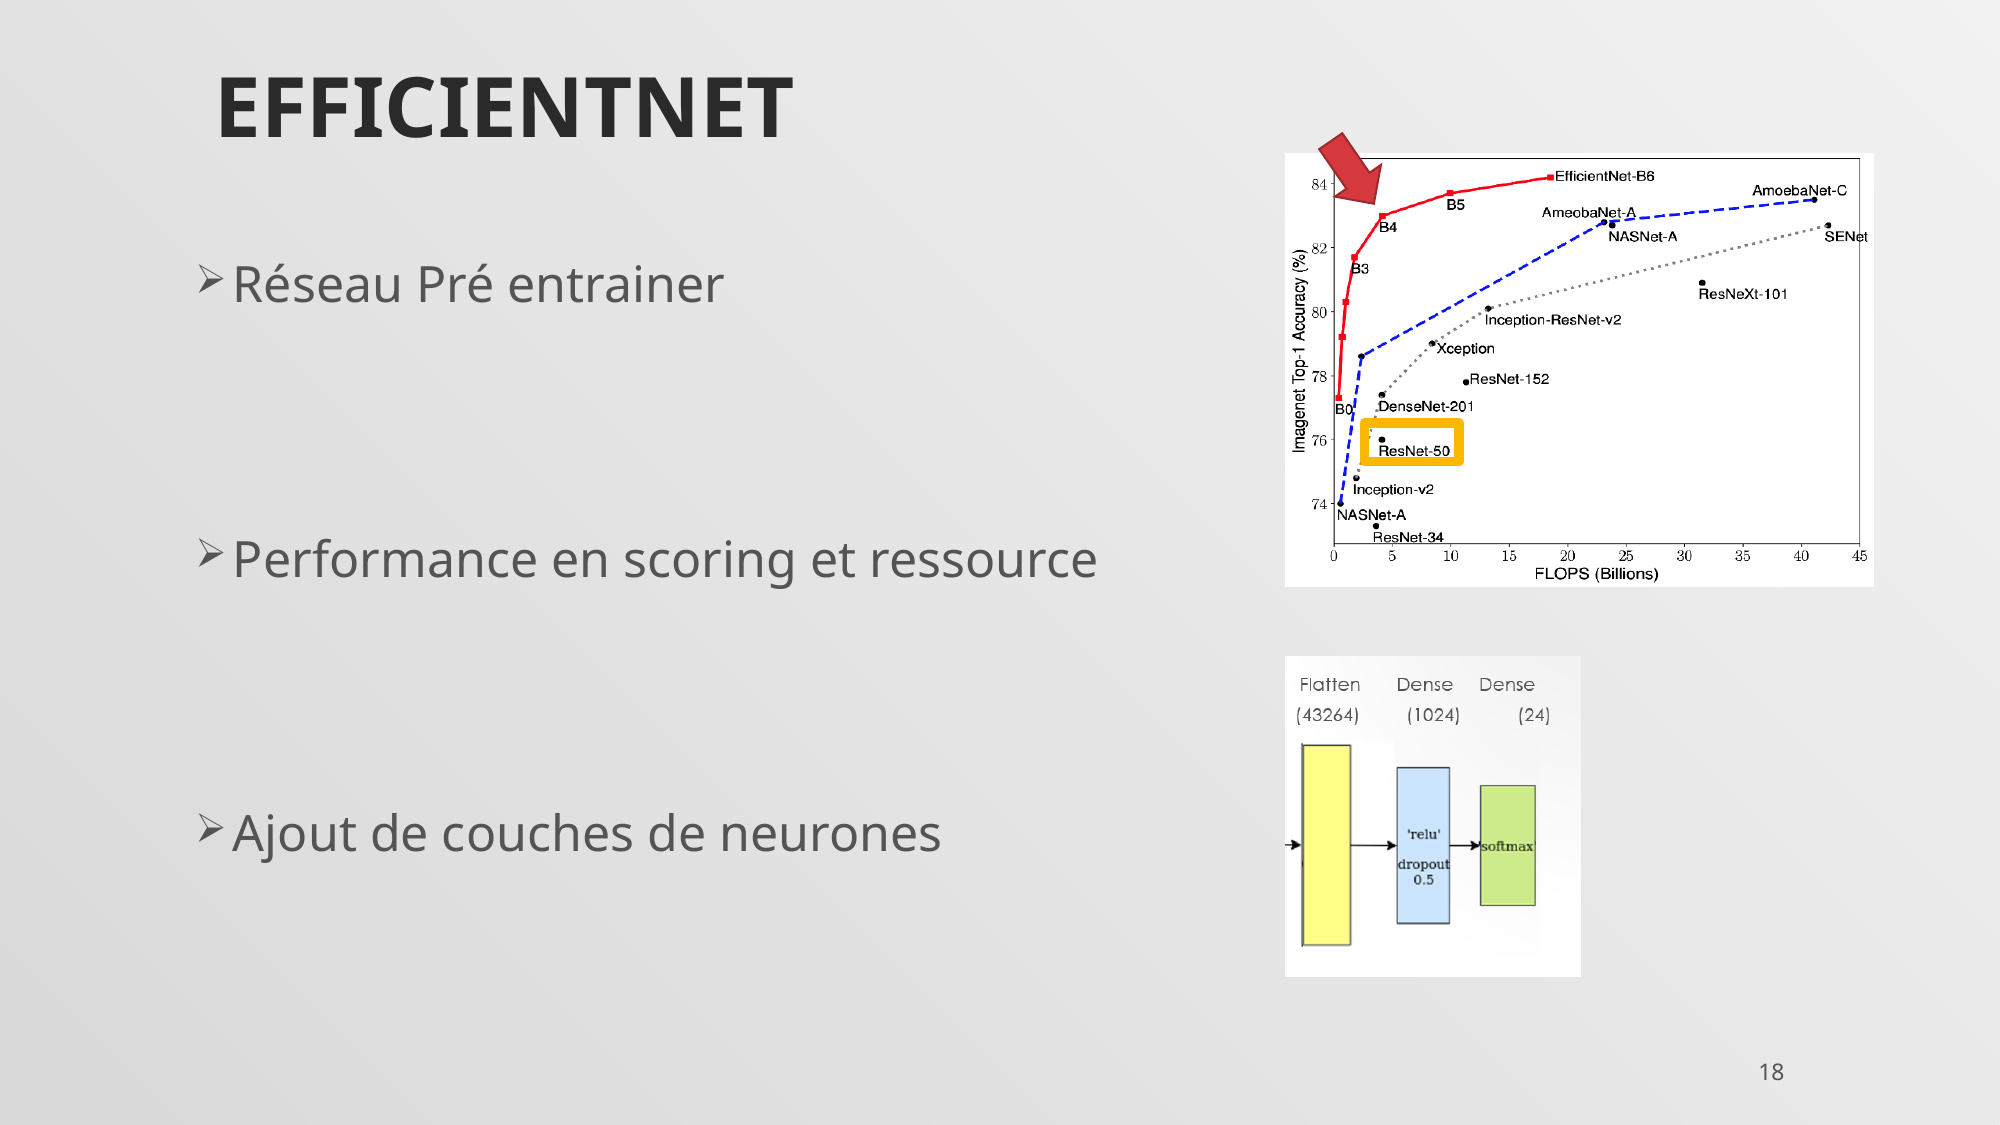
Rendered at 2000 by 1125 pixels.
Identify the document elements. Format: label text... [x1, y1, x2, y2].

slide_number 18 [1612, 1057, 1800, 1088]
picture [1285, 656, 1581, 977]
title EfficientNet [199, 45, 1800, 252]
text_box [1285, 134, 1874, 587]
list Réseau Pré entrainer Performance en scoring et ressource Ajout de couches de neurones [172, 252, 1310, 1088]
